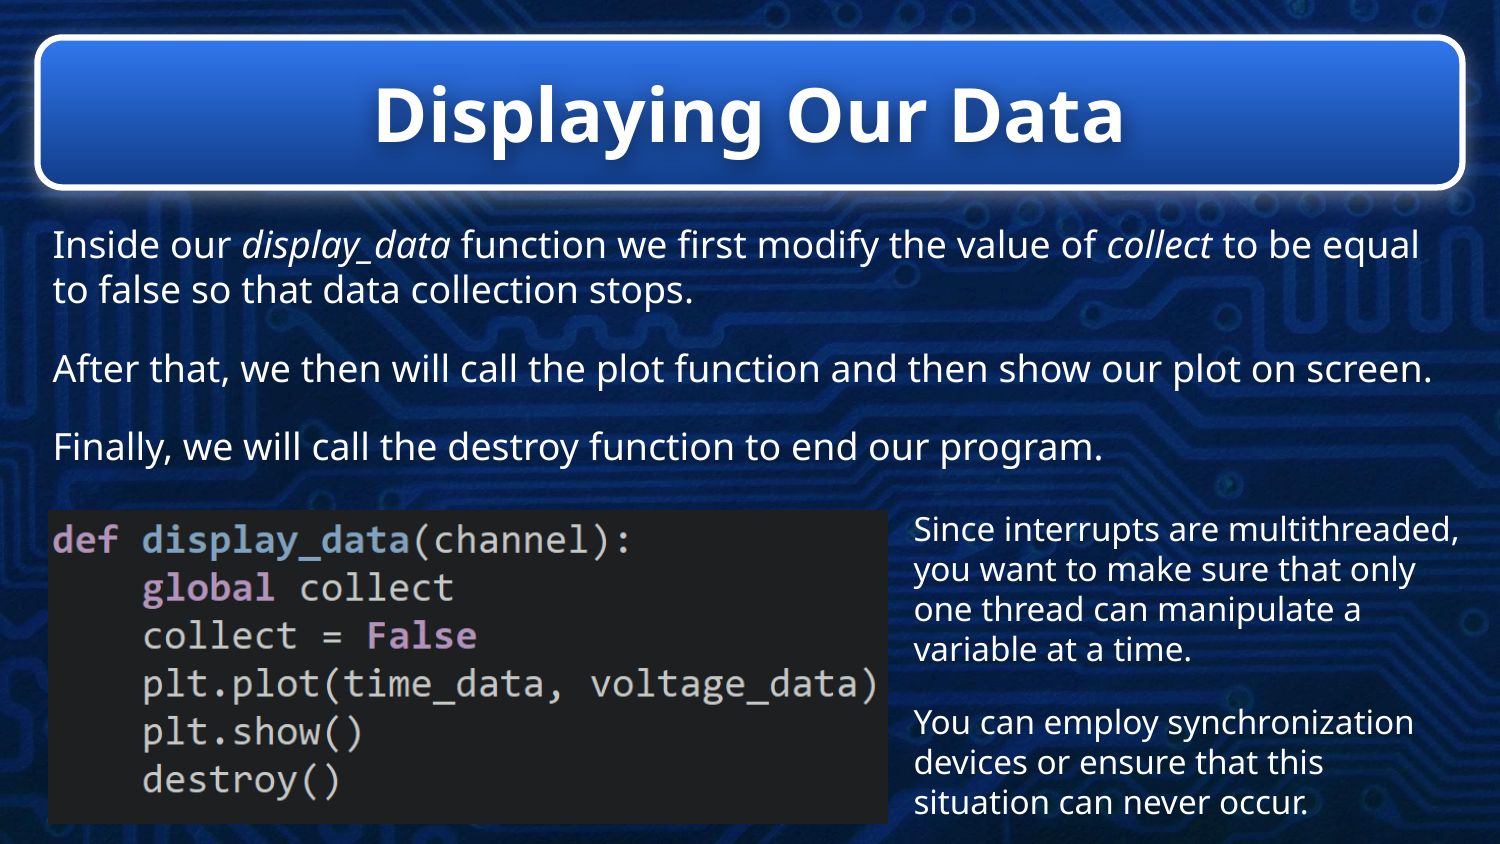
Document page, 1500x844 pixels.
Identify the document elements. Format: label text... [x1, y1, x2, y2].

list Inside our display_data function we first modify the value of collect to be equal to false so that data collection stops. After that, we then will call the plot function and then show our plot on screen. Finally, we will call the destroy function to end our program. [37, 206, 1452, 815]
list The setup function hasn’t changed much aside for the callback function name display_data and adding in code for the ADC module setup. [31, 63, 1469, 201]
picture [0, 0, 1500, 844]
title Displaying Our Data [75, 56, 1425, 169]
text_box Since interrupts are multithreaded, you want to make sure that only one thread can manipulate a variable at a time. You can employ synchronization devices or ensure that this situation can never occur. [898, 492, 1482, 844]
